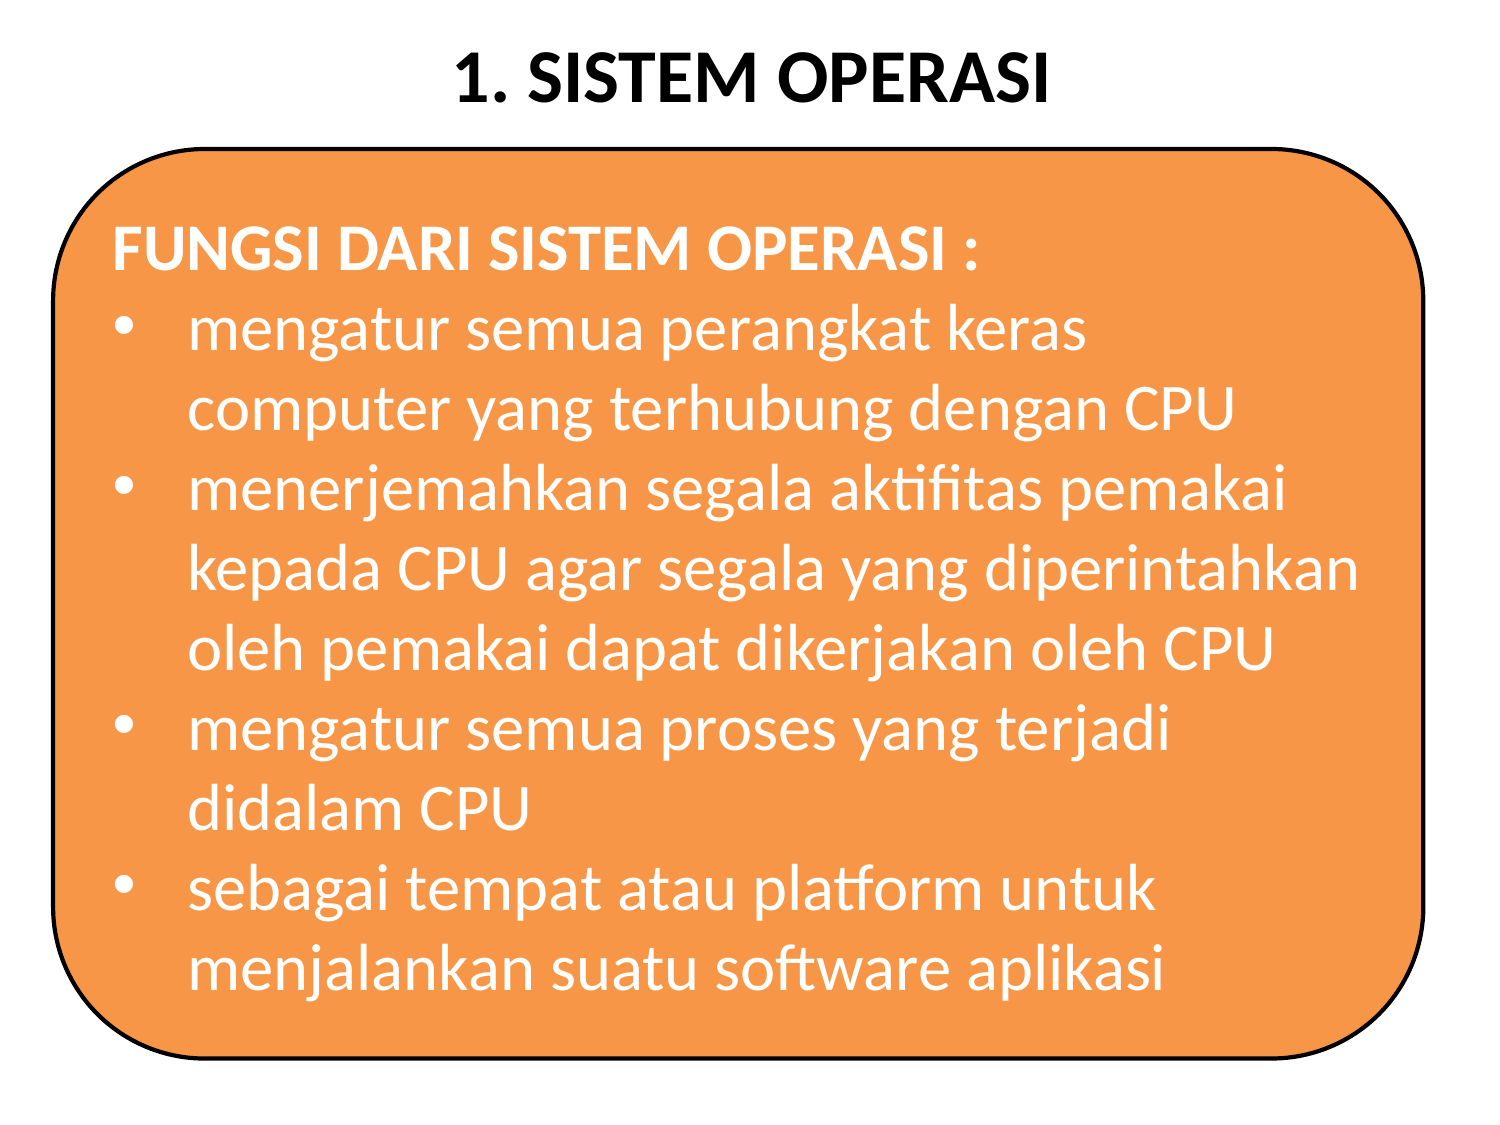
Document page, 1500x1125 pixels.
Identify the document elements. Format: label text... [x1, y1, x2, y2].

text_box FUNGSI DARI SISTEM OPERASI : mengatur semua perangkat keras computer yang terhubung dengan CPU menerjemahkan segala aktifitas pemakai kepada CPU agar segala yang diperintahkan oleh pemakai dapat dikerjakan oleh CPU mengatur semua proses yang terjadi didalam CPU sebagai tempat atau platform untuk menjalankan suatu software aplikasi [50, 146, 1426, 1061]
title 1. SISTEM OPERASI [76, 19, 1427, 126]
